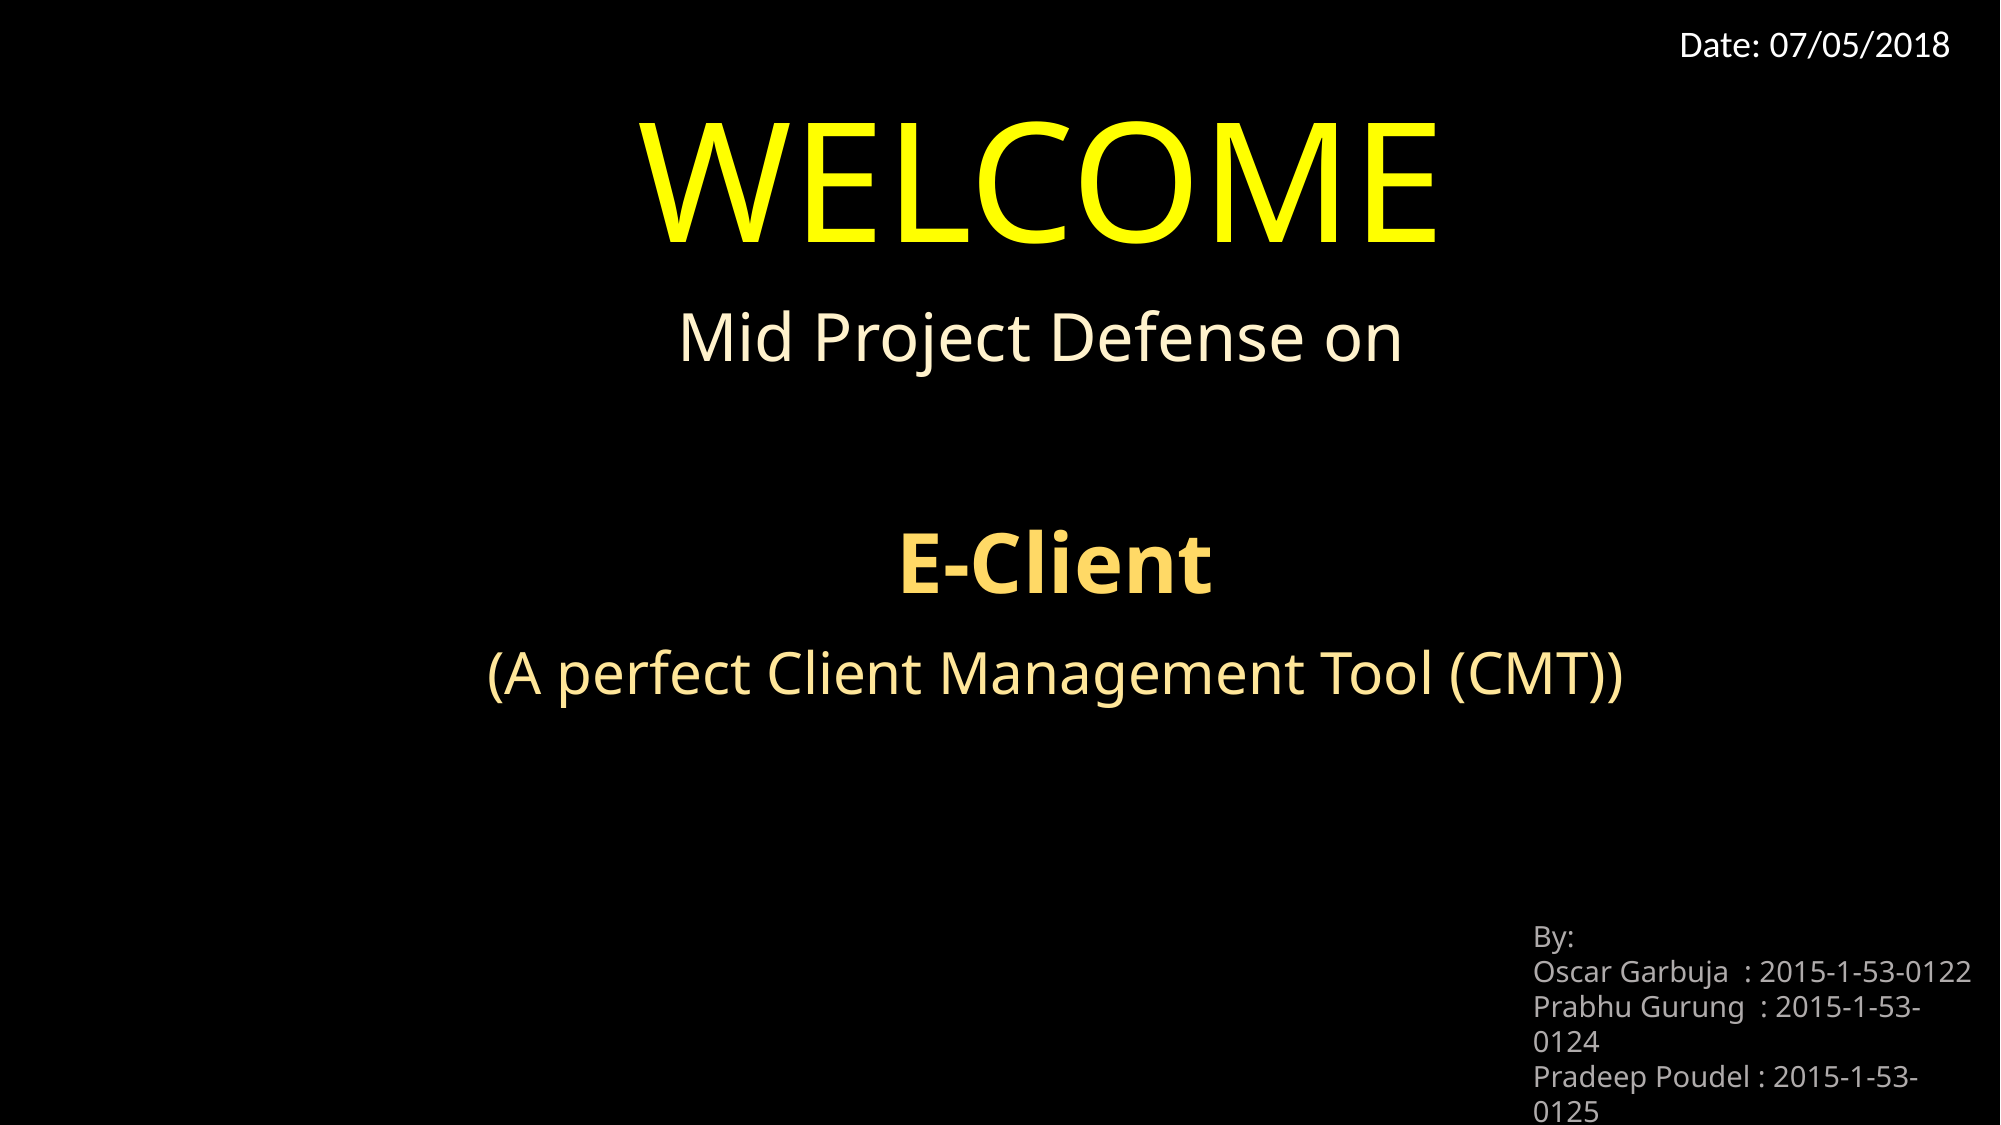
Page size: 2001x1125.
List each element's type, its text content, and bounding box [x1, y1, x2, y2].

text_box E-Client [361, 502, 1750, 618]
text_box Date: 07/05/2018 [1664, 12, 1970, 73]
text_box WELCOME [444, 68, 1639, 283]
text_box Mid Project Defense on [444, 287, 1639, 382]
text_box (A perfect Client Management Tool (CMT)) [458, 628, 1653, 714]
text_box By: Oscar Garbuja : 2015-1-53-0122 Prabhu Gurung : 2015-1-53-0124 Pradeep Poudel : 2015-1-53-0125 Pradip Dhakal : 2015-1-53-0126 [1518, 911, 2000, 1125]
